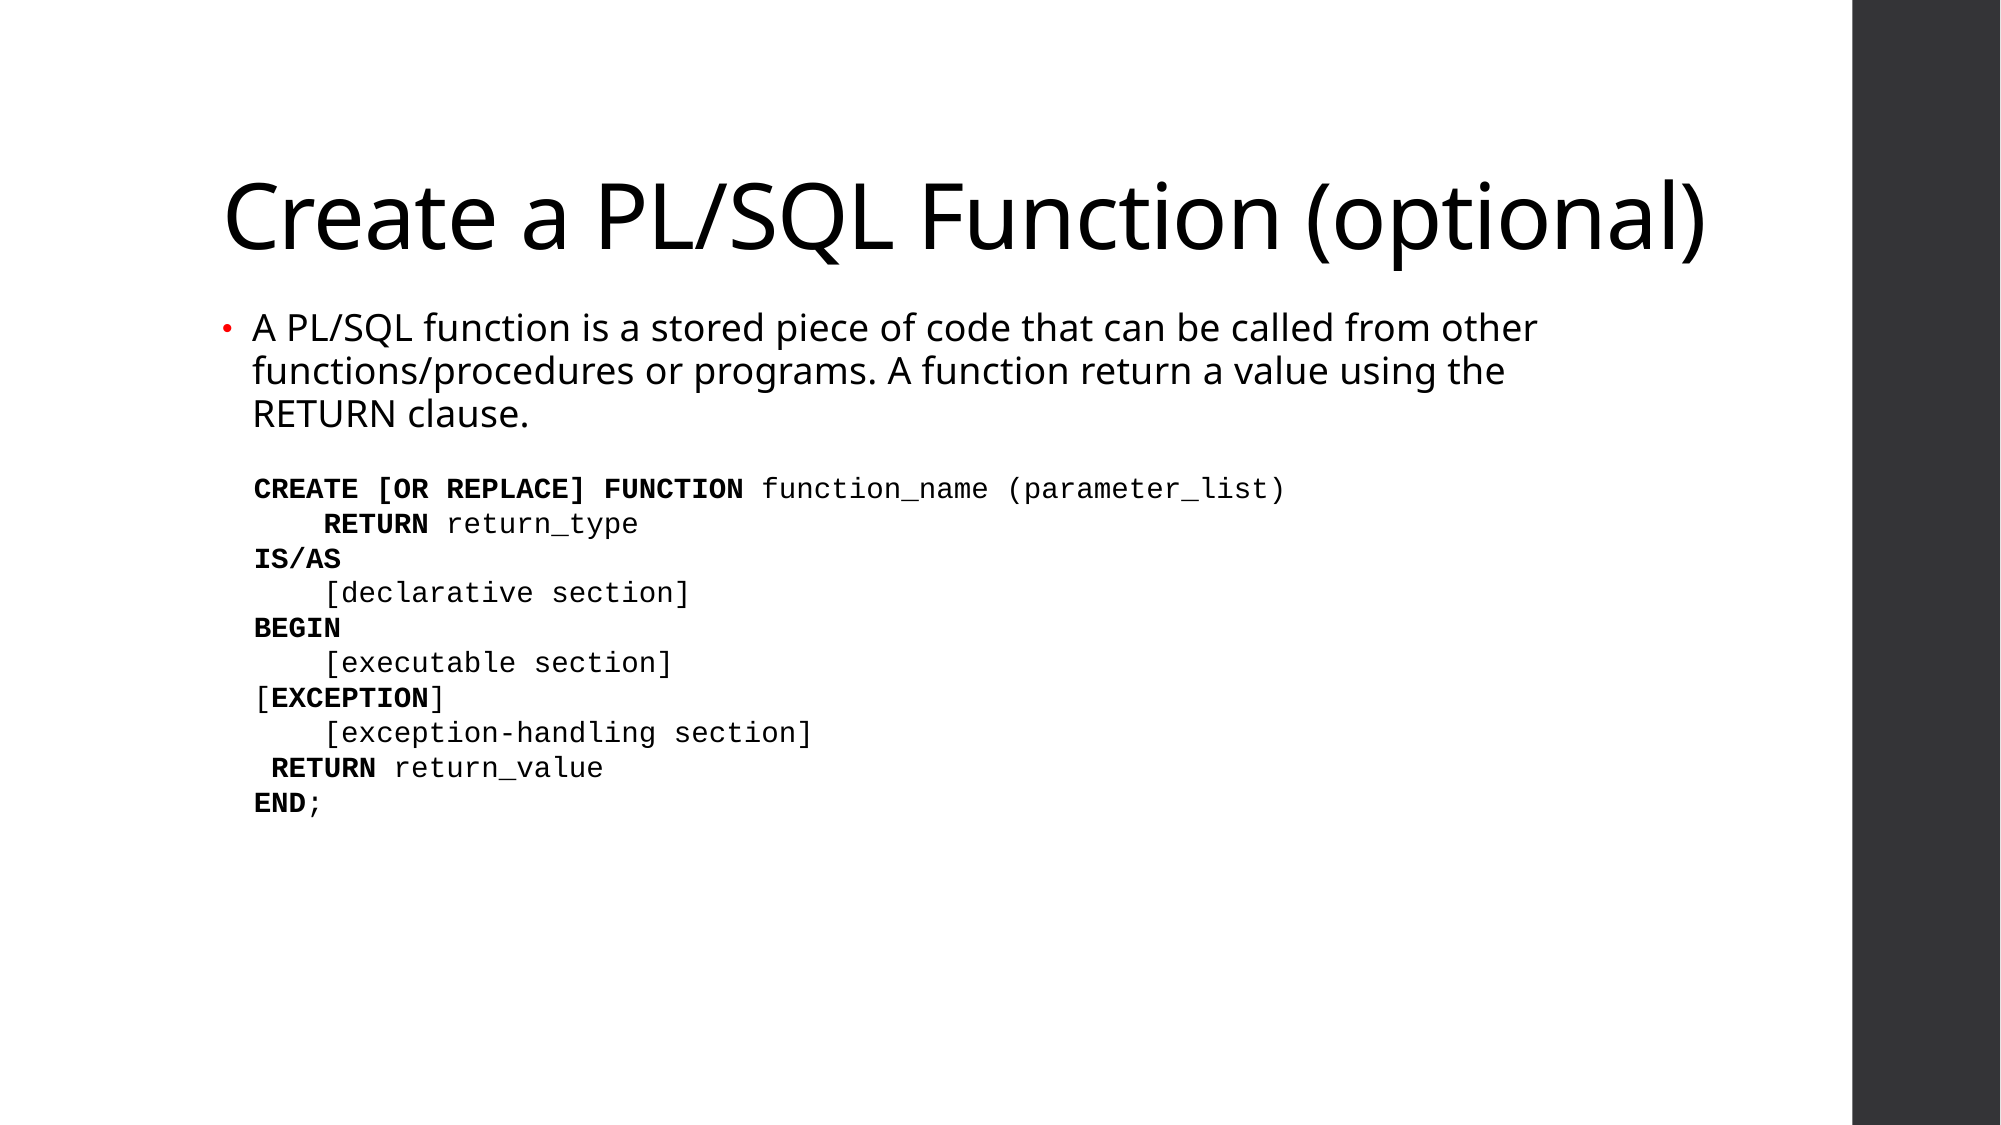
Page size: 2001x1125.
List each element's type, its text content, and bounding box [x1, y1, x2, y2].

title Create a PL/SQL Function (optional) [206, 60, 1797, 278]
list A PL/SQL function is a stored piece of code that can be called from other functions/procedures or programs. A function return a value using the RETURN clause. [206, 299, 1617, 461]
text_box CREATE [OR REPLACE] FUNCTION function_name (parameter_list) RETURN return_type IS/AS [declarative section] BEGIN [executable section] [EXCEPTION] [exception-handling section] RETURN return_value END; [238, 461, 1429, 826]
